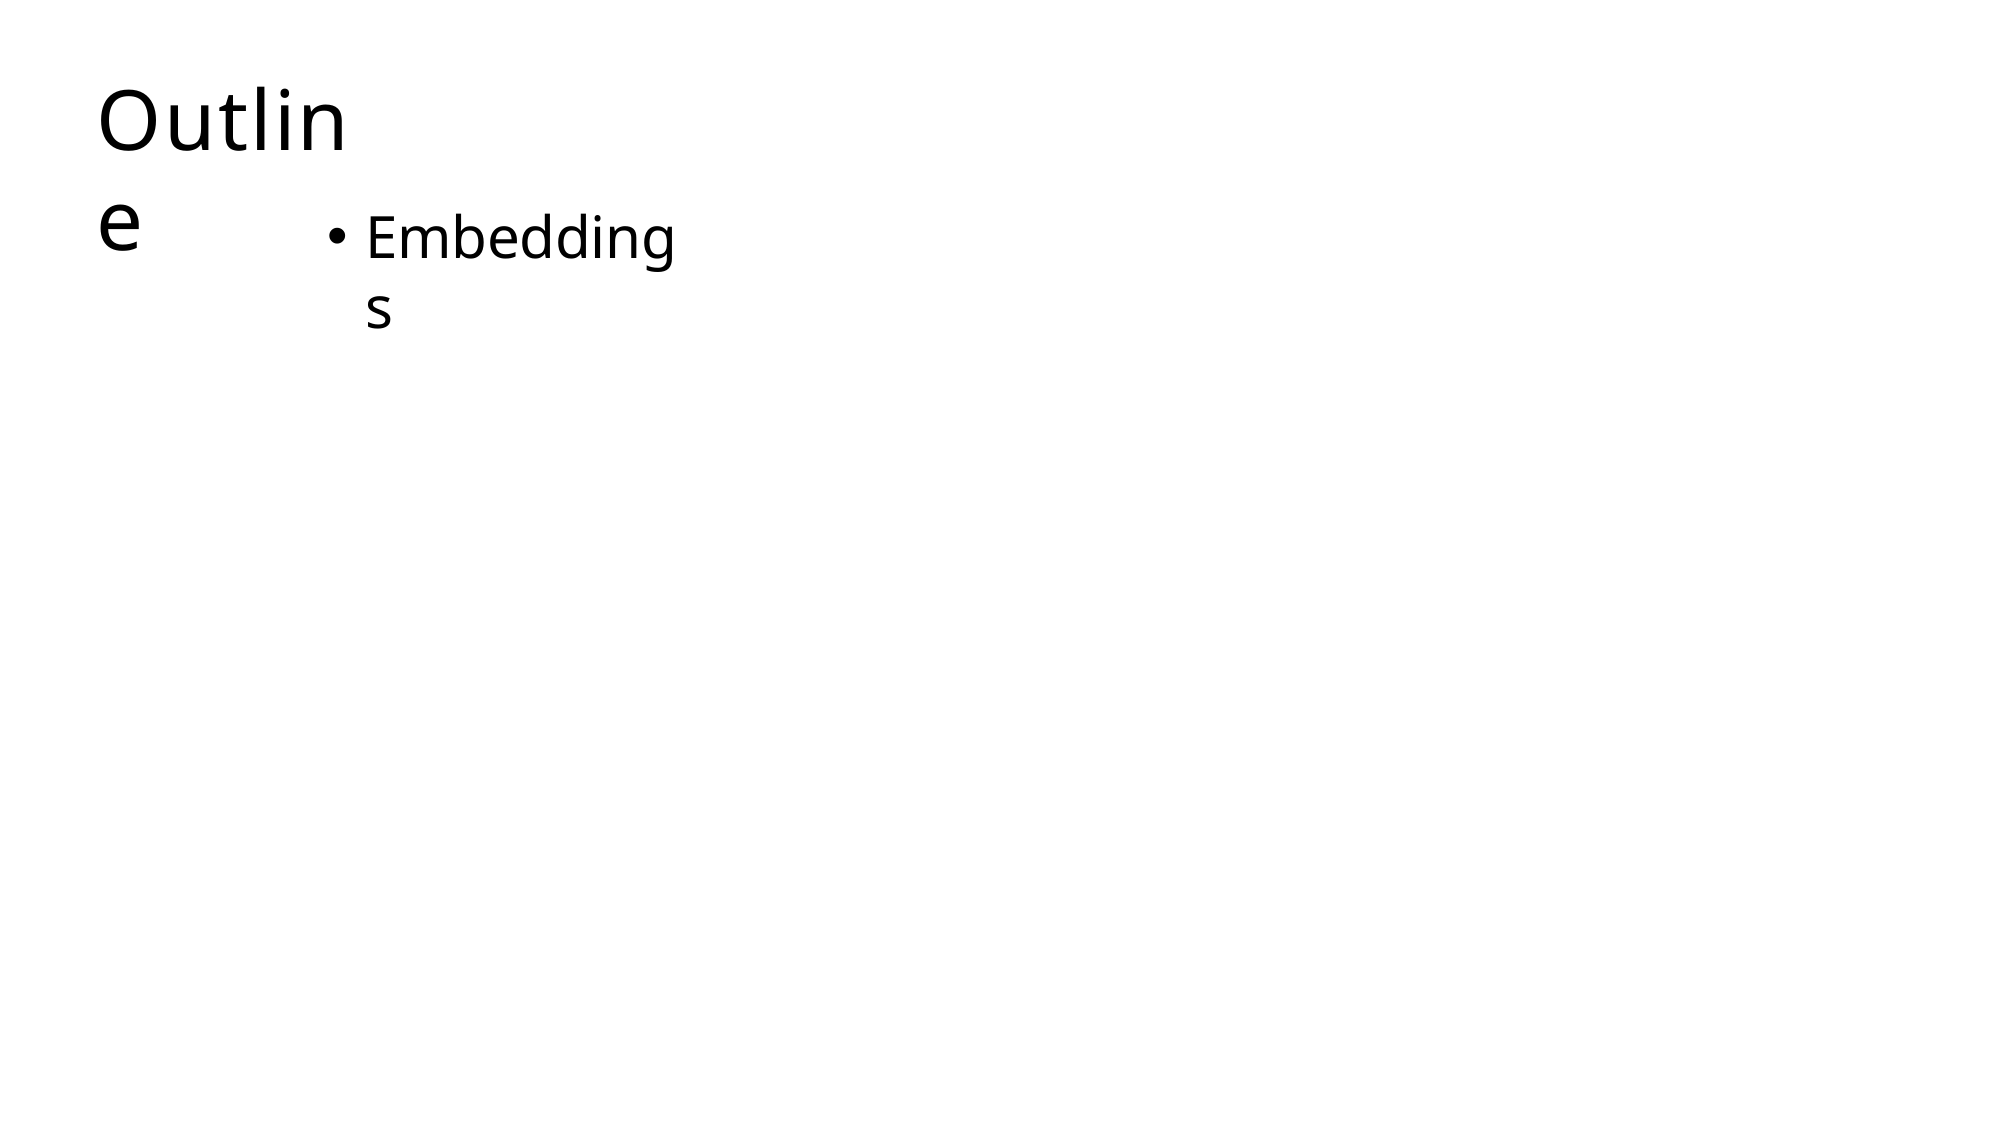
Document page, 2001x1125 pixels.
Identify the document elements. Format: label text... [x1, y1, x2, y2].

text_box Embeddings [325, 198, 695, 341]
title Outline [94, 65, 384, 268]
